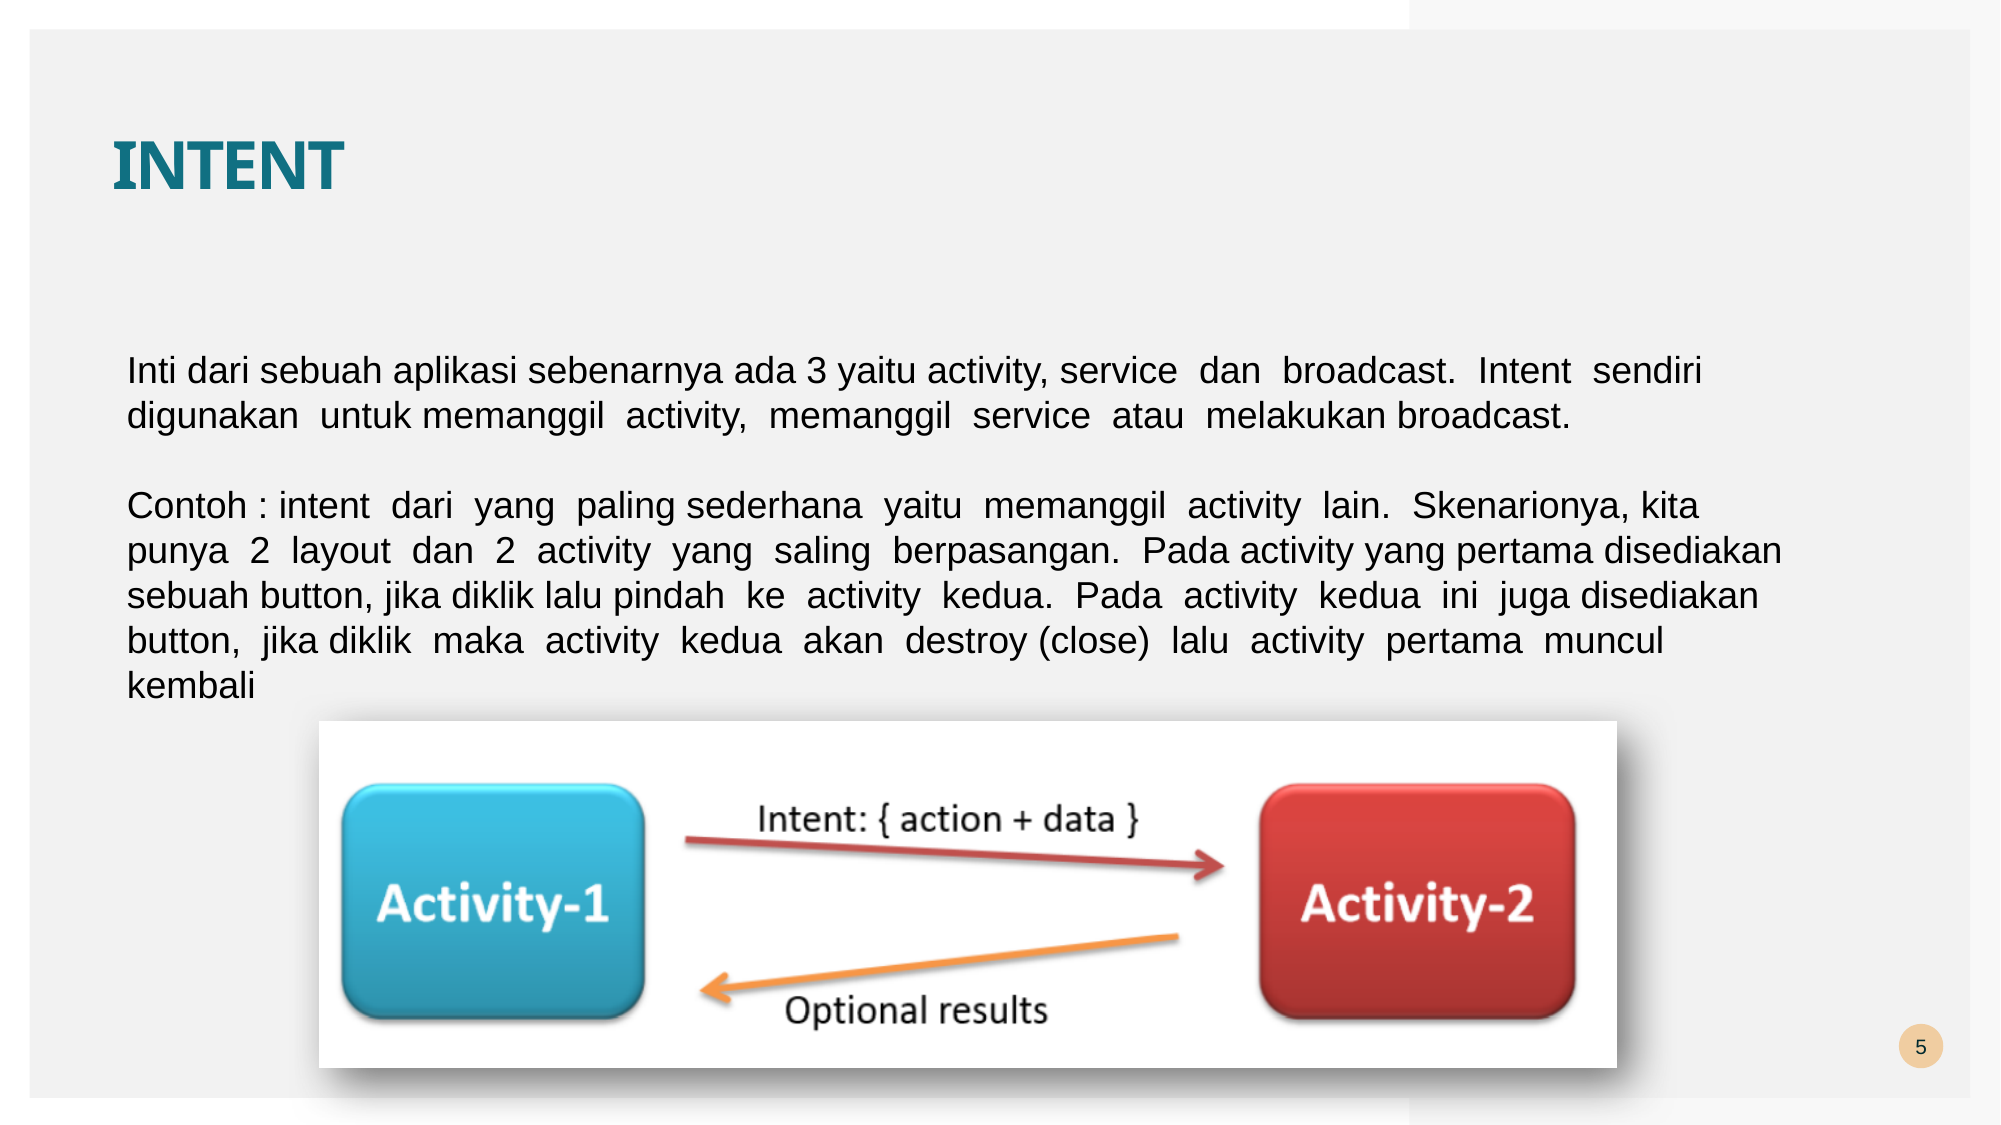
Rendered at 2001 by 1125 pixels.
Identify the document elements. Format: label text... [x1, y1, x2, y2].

picture [319, 721, 1617, 1068]
text_box Inti dari sebuah aplikasi sebenarnya ada 3 yaitu activity, service dan broadcast. Intent sendiri digunakan untuk memanggil activity, memanggil service atau melakukan broadcast. Contoh : intent dari yang paling sederhana yaitu memanggil activity lain. Skenarionya, kita punya 2 layout dan 2 activity yang saling berpasangan. Pada activity yang pertama disediakan sebuah button, jika diklik lalu pindah ke activity kedua. Pada activity kedua ini juga disediakan button, jika diklik maka activity kedua akan destroy (close) lalu activity pertama muncul kembali [112, 338, 1815, 759]
title intent [112, 132, 1353, 194]
slide_number 5 [1898, 1023, 1944, 1069]
